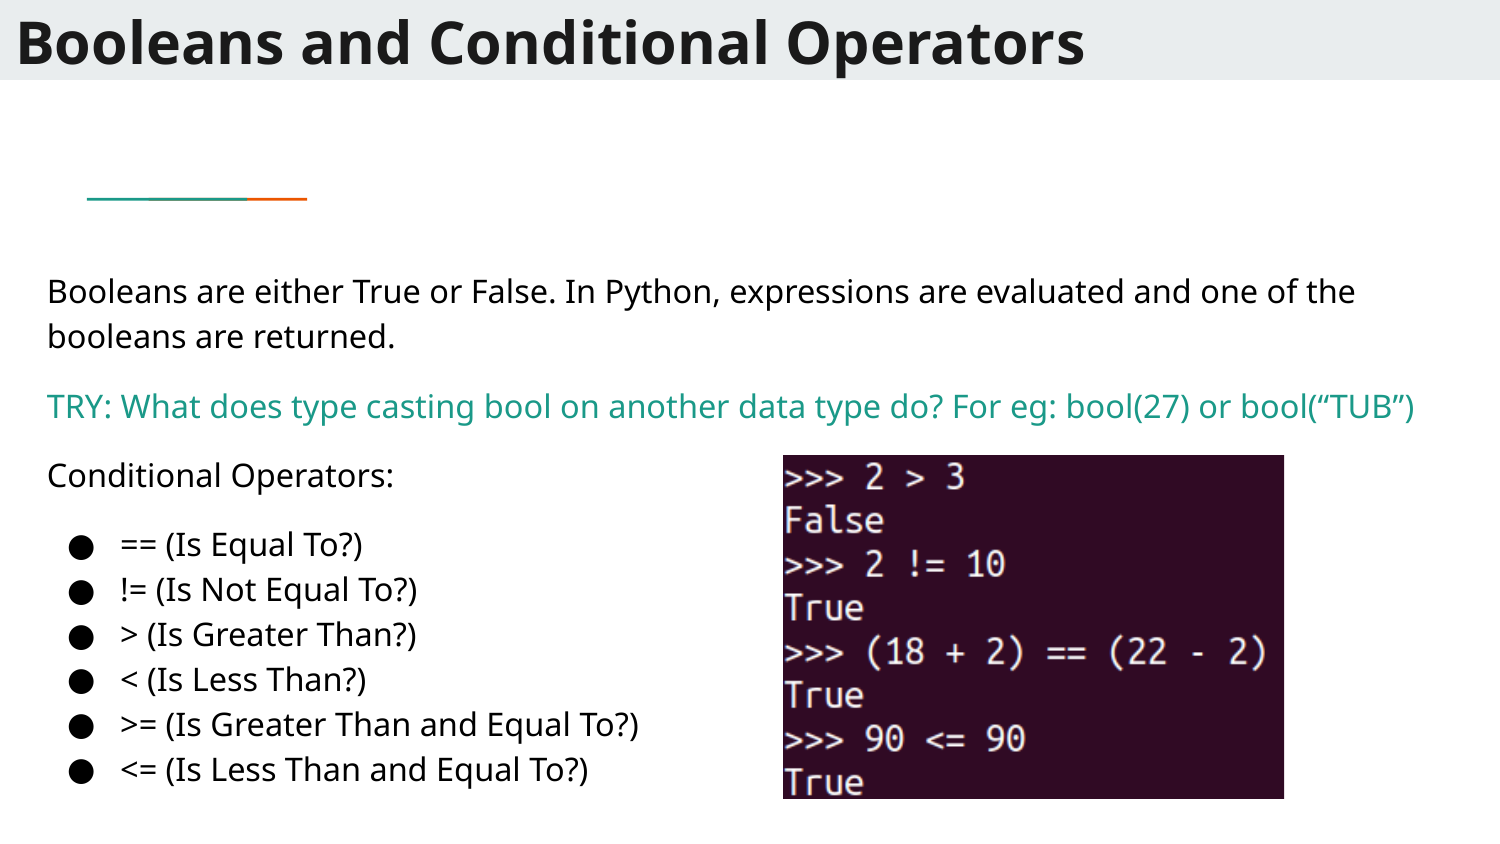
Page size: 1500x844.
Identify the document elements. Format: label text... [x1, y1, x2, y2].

title Booleans and Conditional Operators [0, 0, 1500, 69]
list Booleans are either True or False. In Python, expressions are evaluated and one of the booleans are returned. TRY: What does type casting bool on another data type do? For eg: bool(27) or bool(“TUB”) Conditional Operators: == (Is Equal To?) != (Is Not Equal To?) > (Is Greater Than?) < (Is Less Than?) >= (Is Greater Than and Equal To?) <= (Is Less Than and Equal To?) [31, 250, 1447, 823]
picture [782, 455, 1285, 799]
